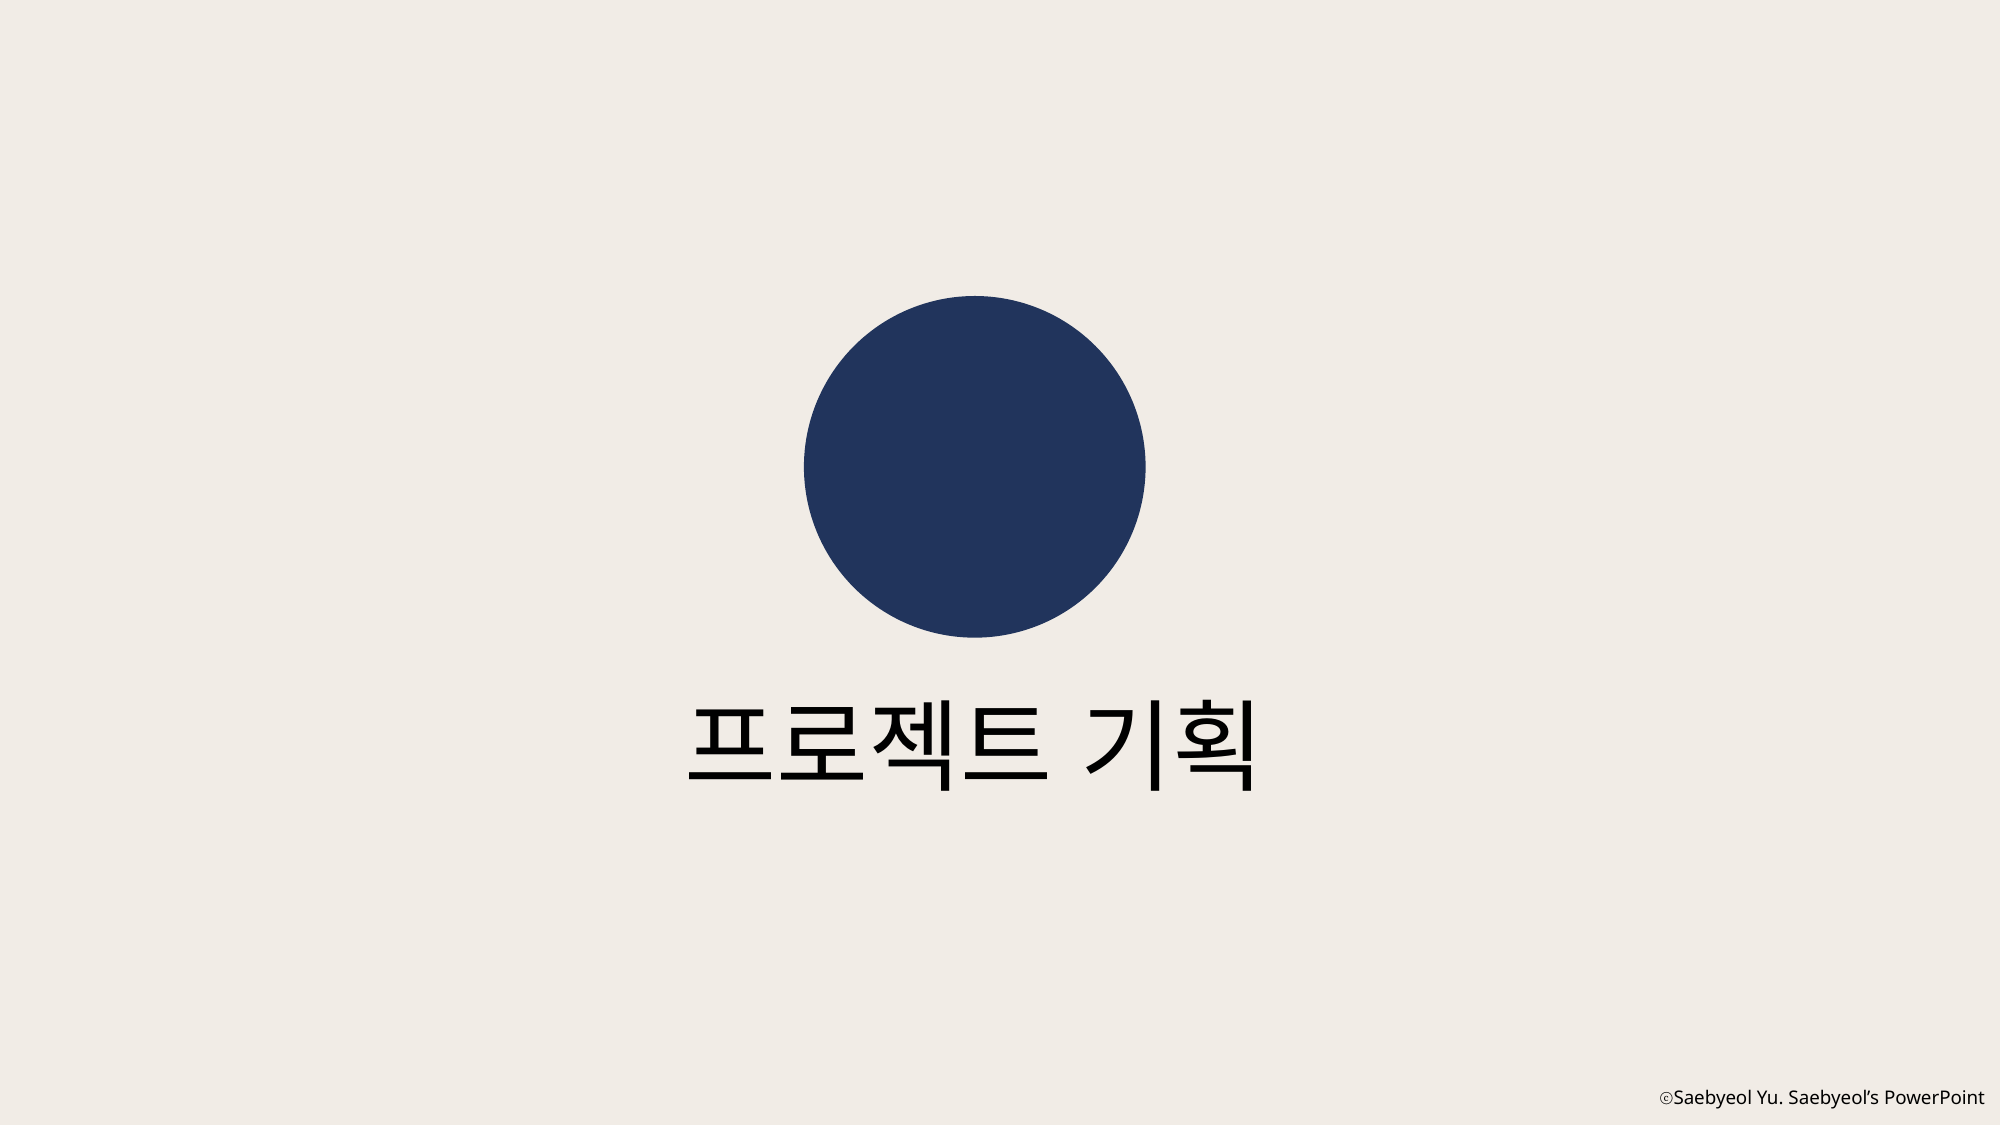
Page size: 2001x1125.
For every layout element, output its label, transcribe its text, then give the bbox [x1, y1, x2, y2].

text_box [803, 295, 1146, 638]
text_box 프로젝트 기획 [591, 676, 1359, 812]
